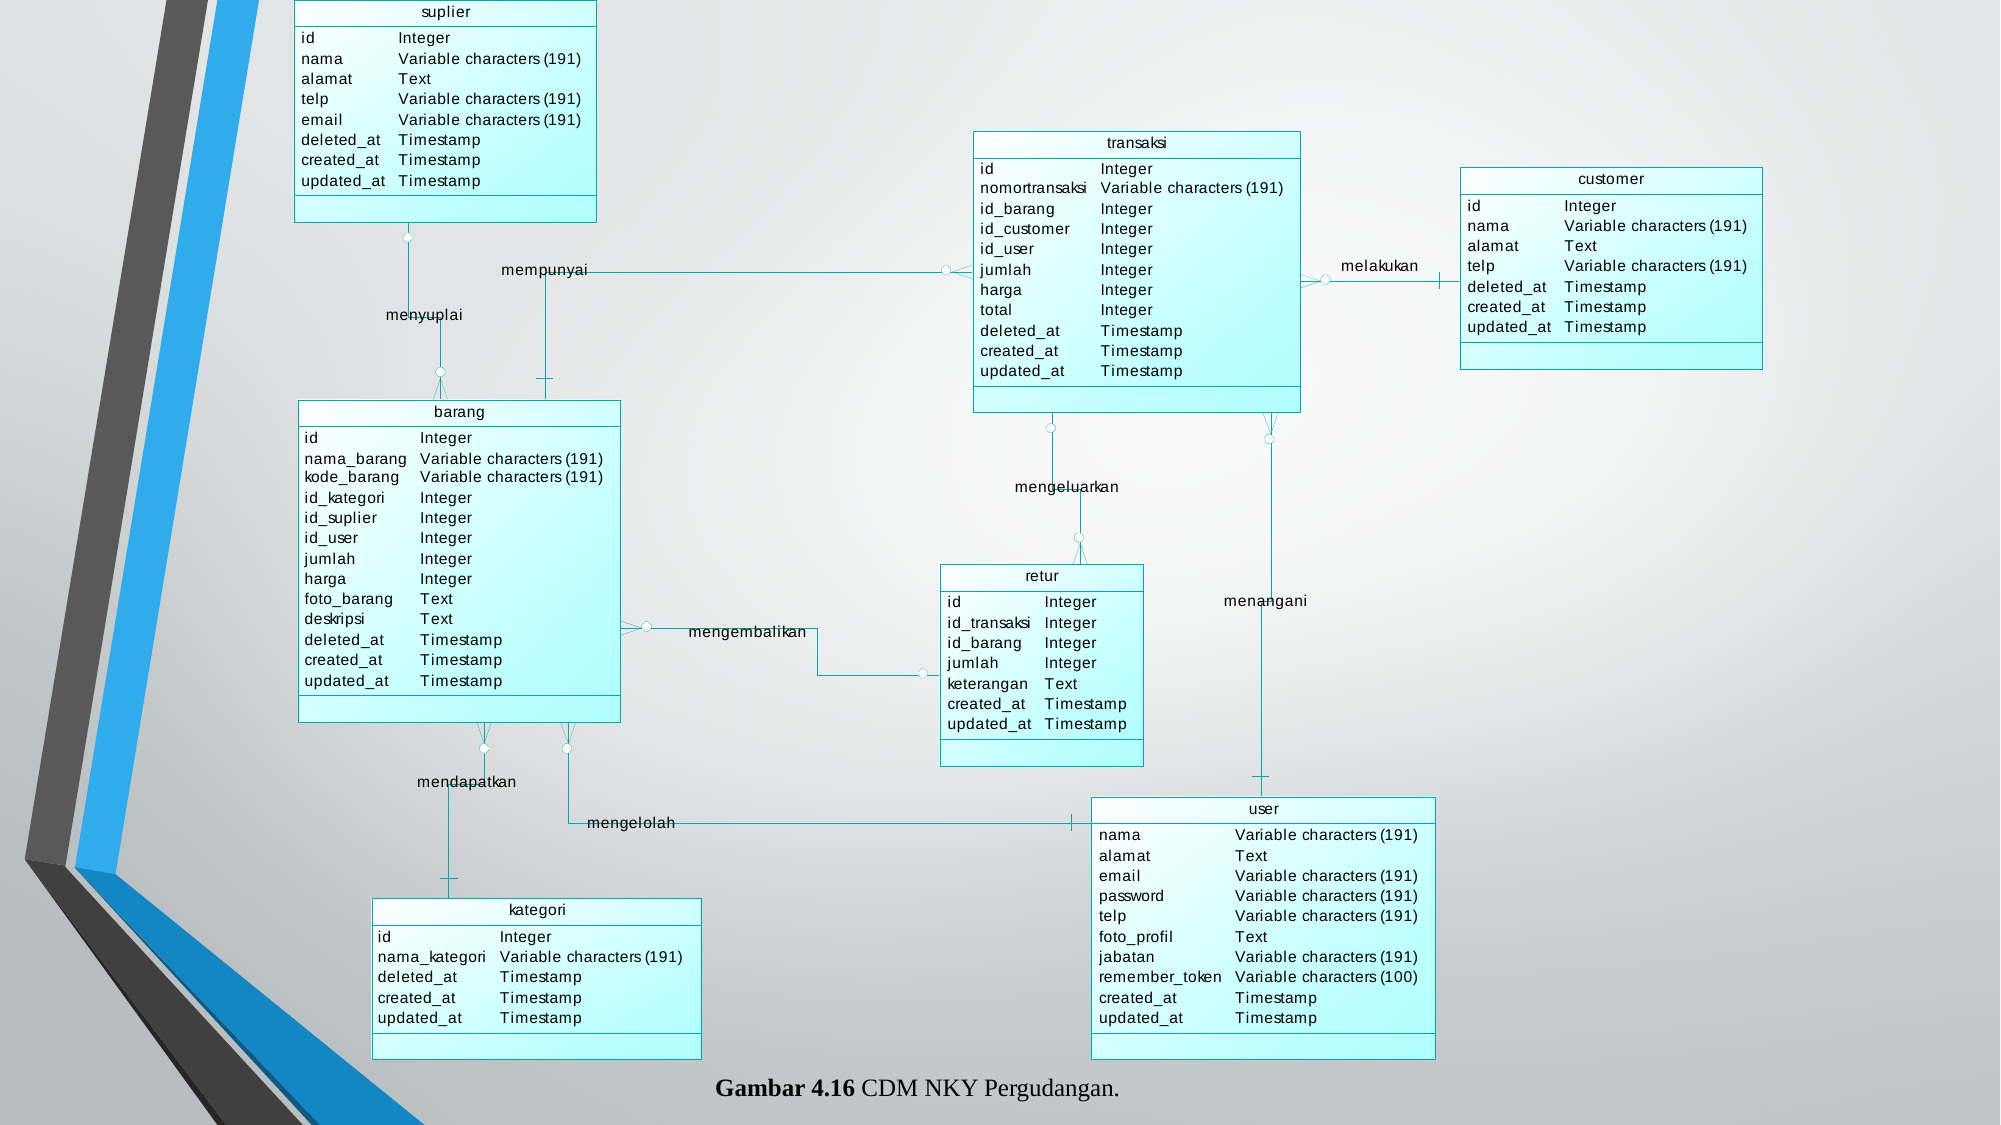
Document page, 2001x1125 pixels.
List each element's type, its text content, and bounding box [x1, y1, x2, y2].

picture [293, 0, 1767, 1064]
text_box Gambar 4.16 CDM NKY Pergudangan. [597, 1064, 1238, 1109]
